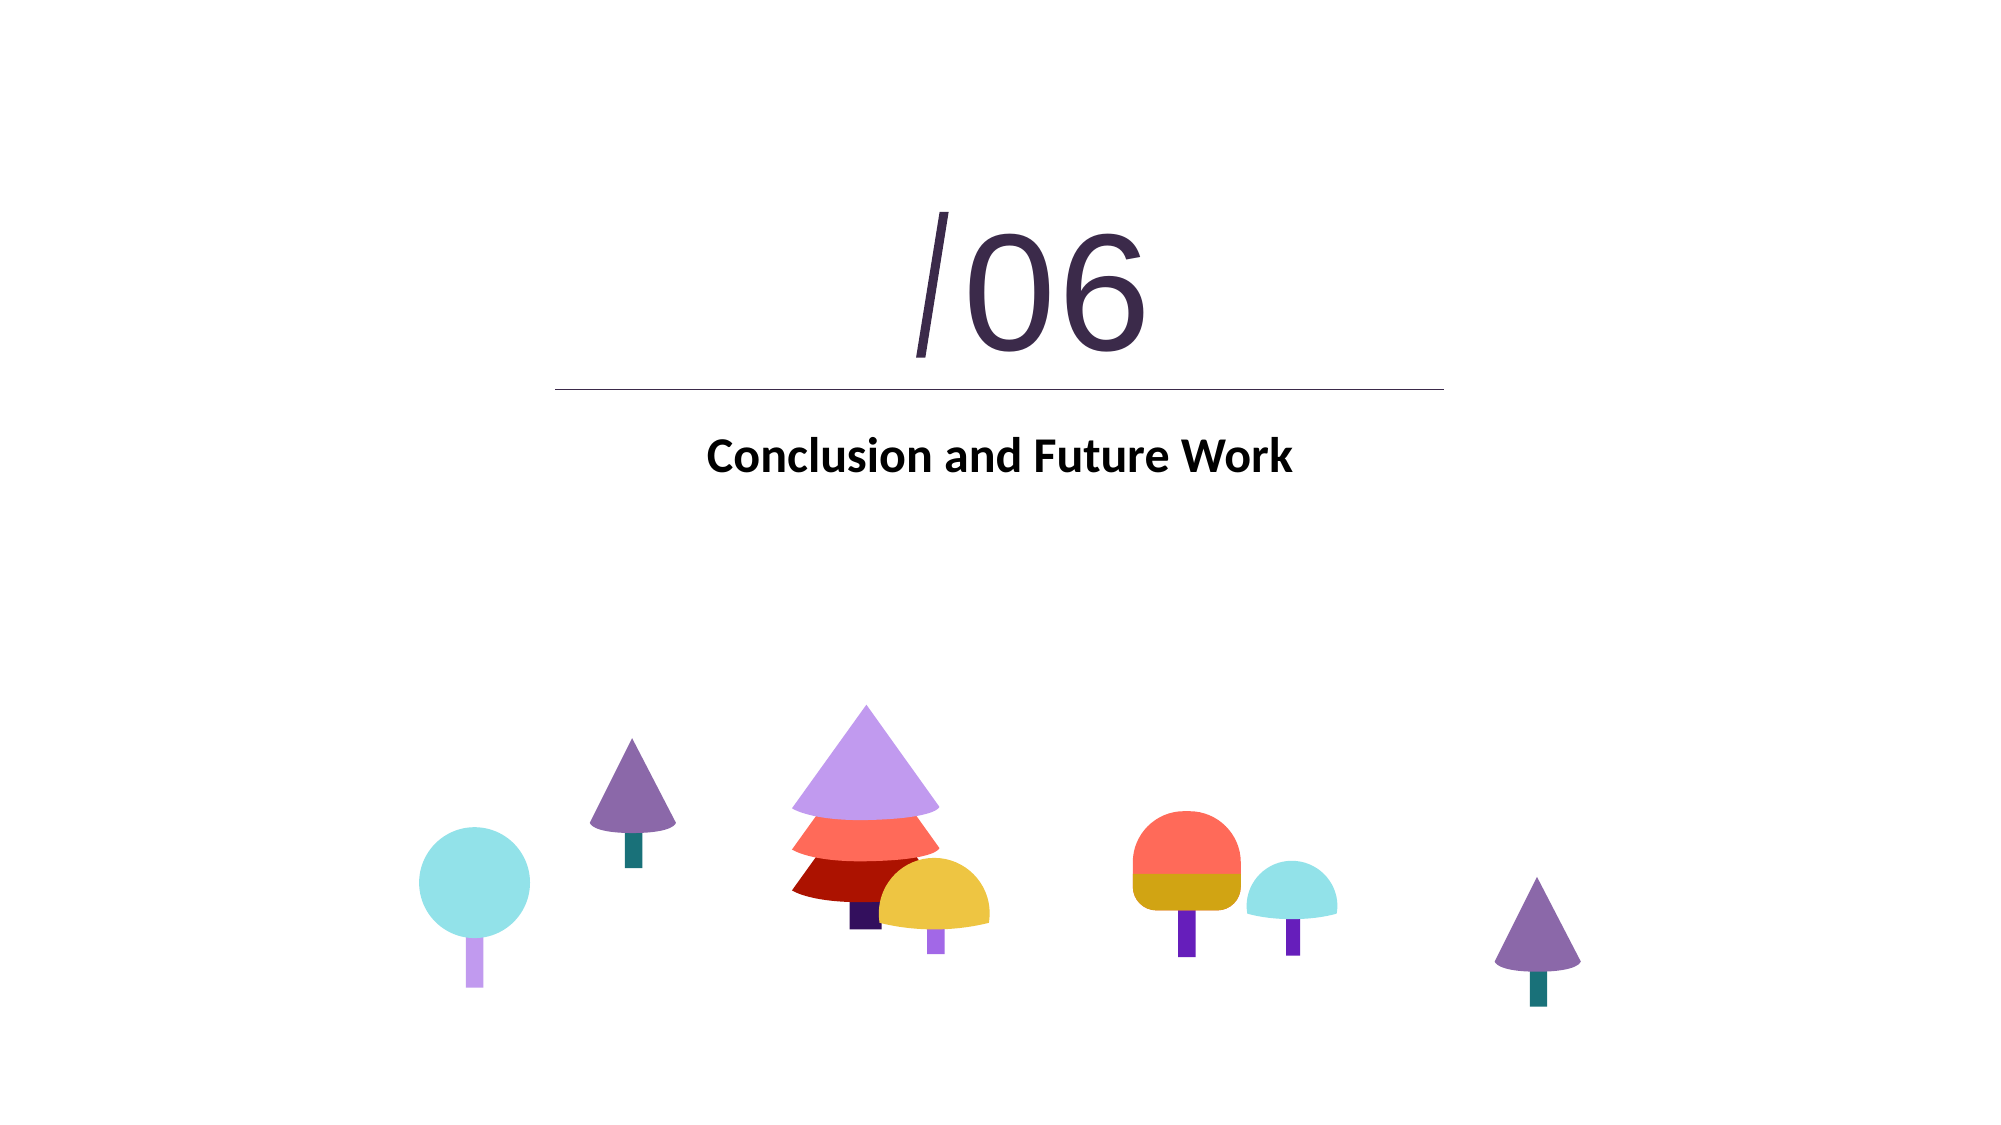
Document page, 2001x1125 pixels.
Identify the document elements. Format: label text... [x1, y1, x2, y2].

title Conclusion and Future Work [555, 421, 1445, 625]
text_box 06 [948, 176, 1211, 388]
